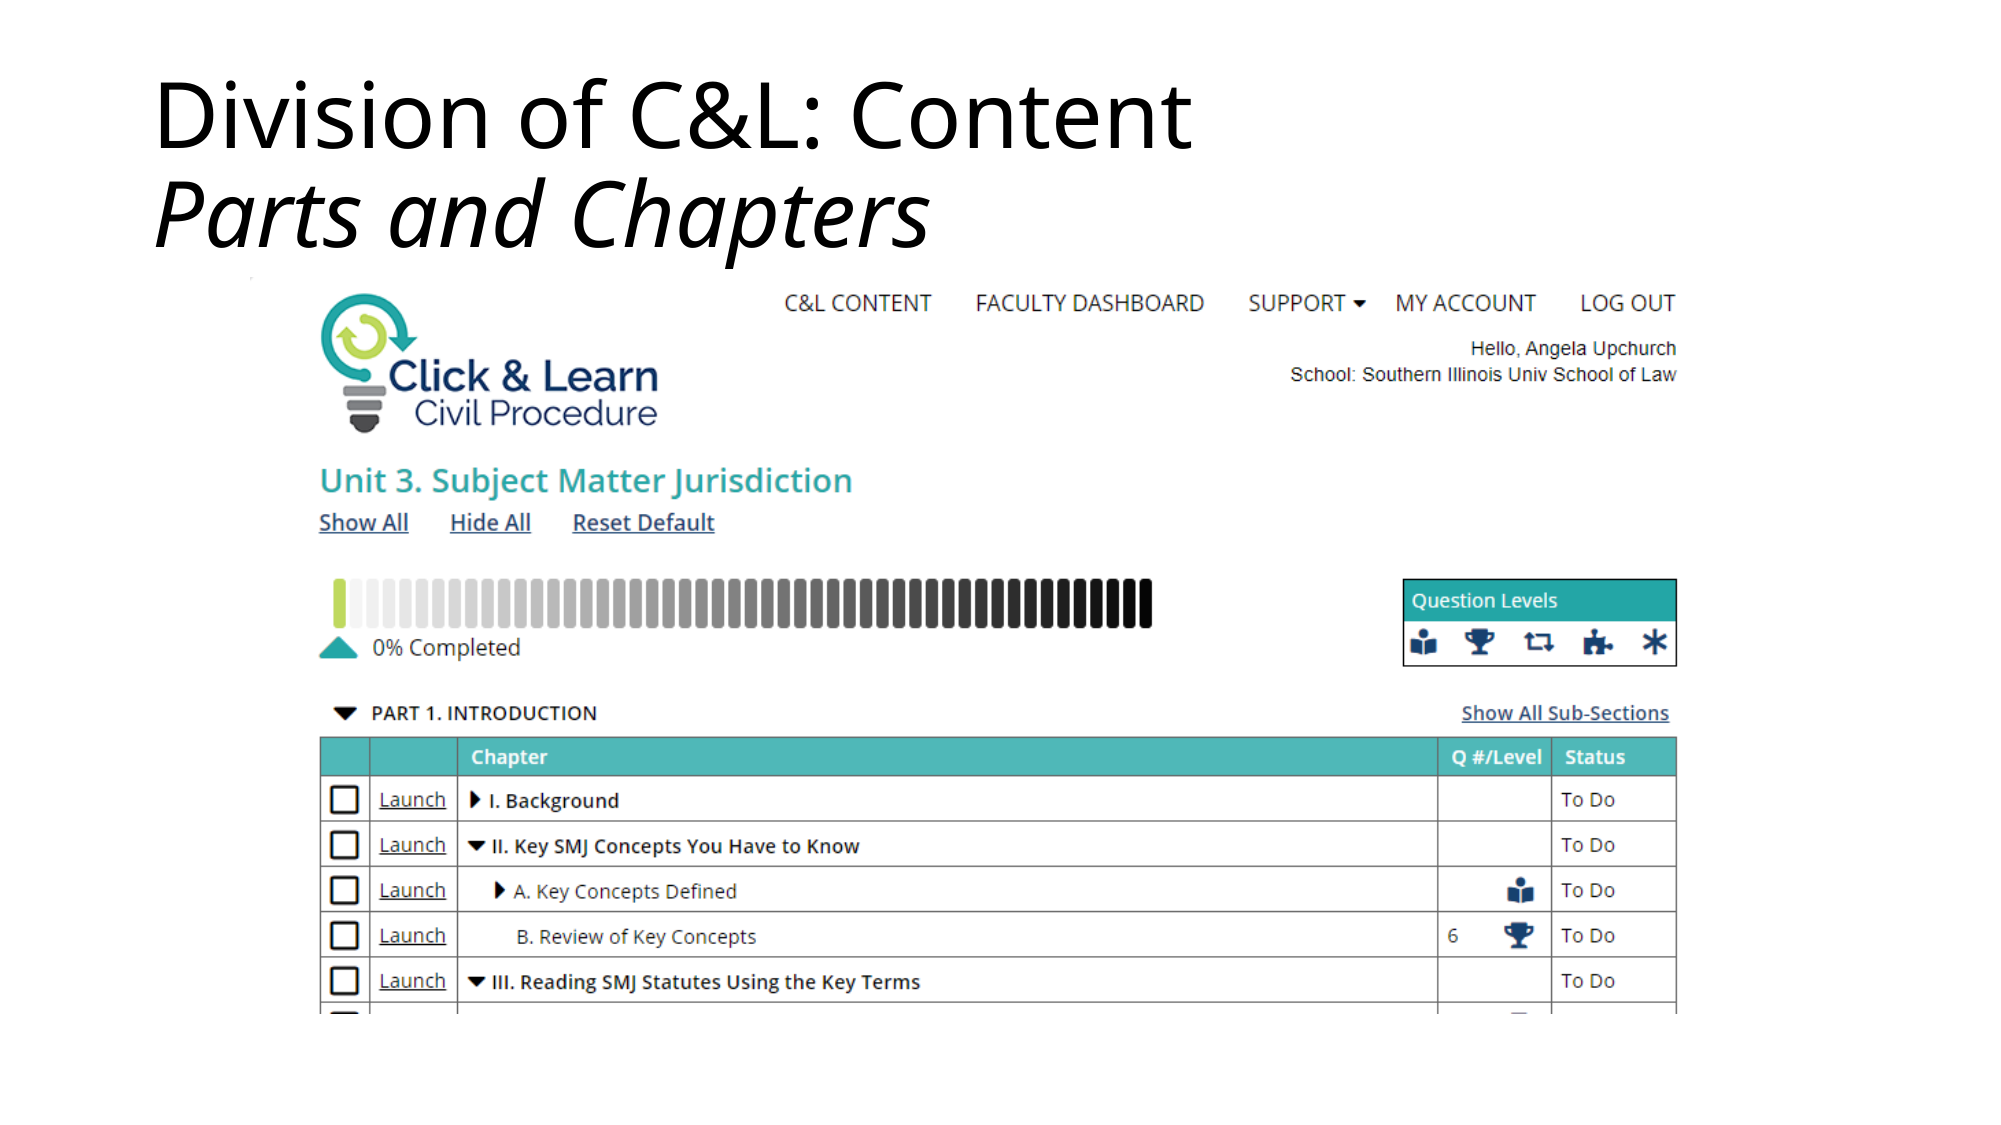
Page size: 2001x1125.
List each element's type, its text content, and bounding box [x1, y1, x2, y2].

title Division of C&L: Content Parts and Chapters [137, 59, 1863, 278]
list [250, 277, 1706, 1014]
